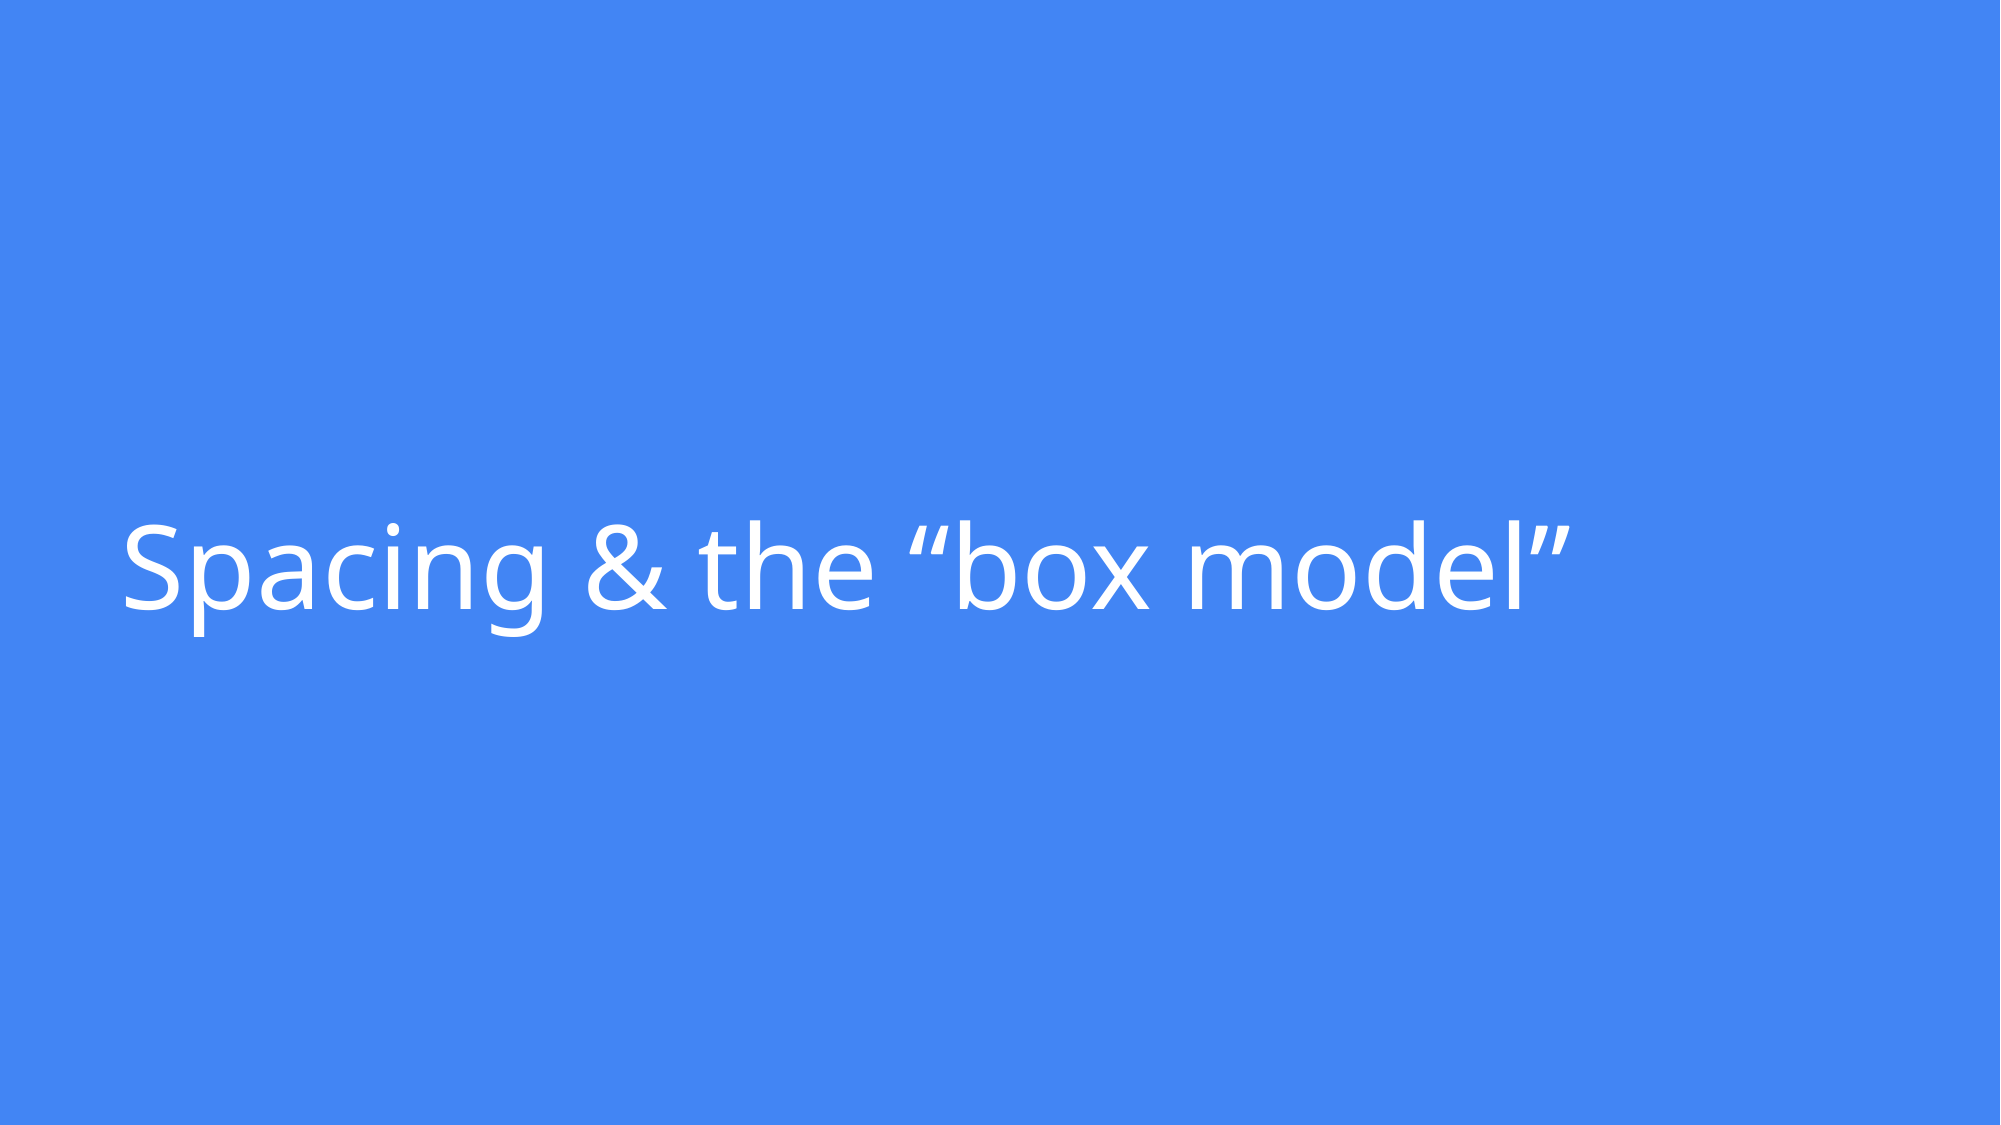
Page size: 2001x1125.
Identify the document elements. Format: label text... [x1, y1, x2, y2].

text_box Spacing & the “box model” [100, 451, 1900, 674]
